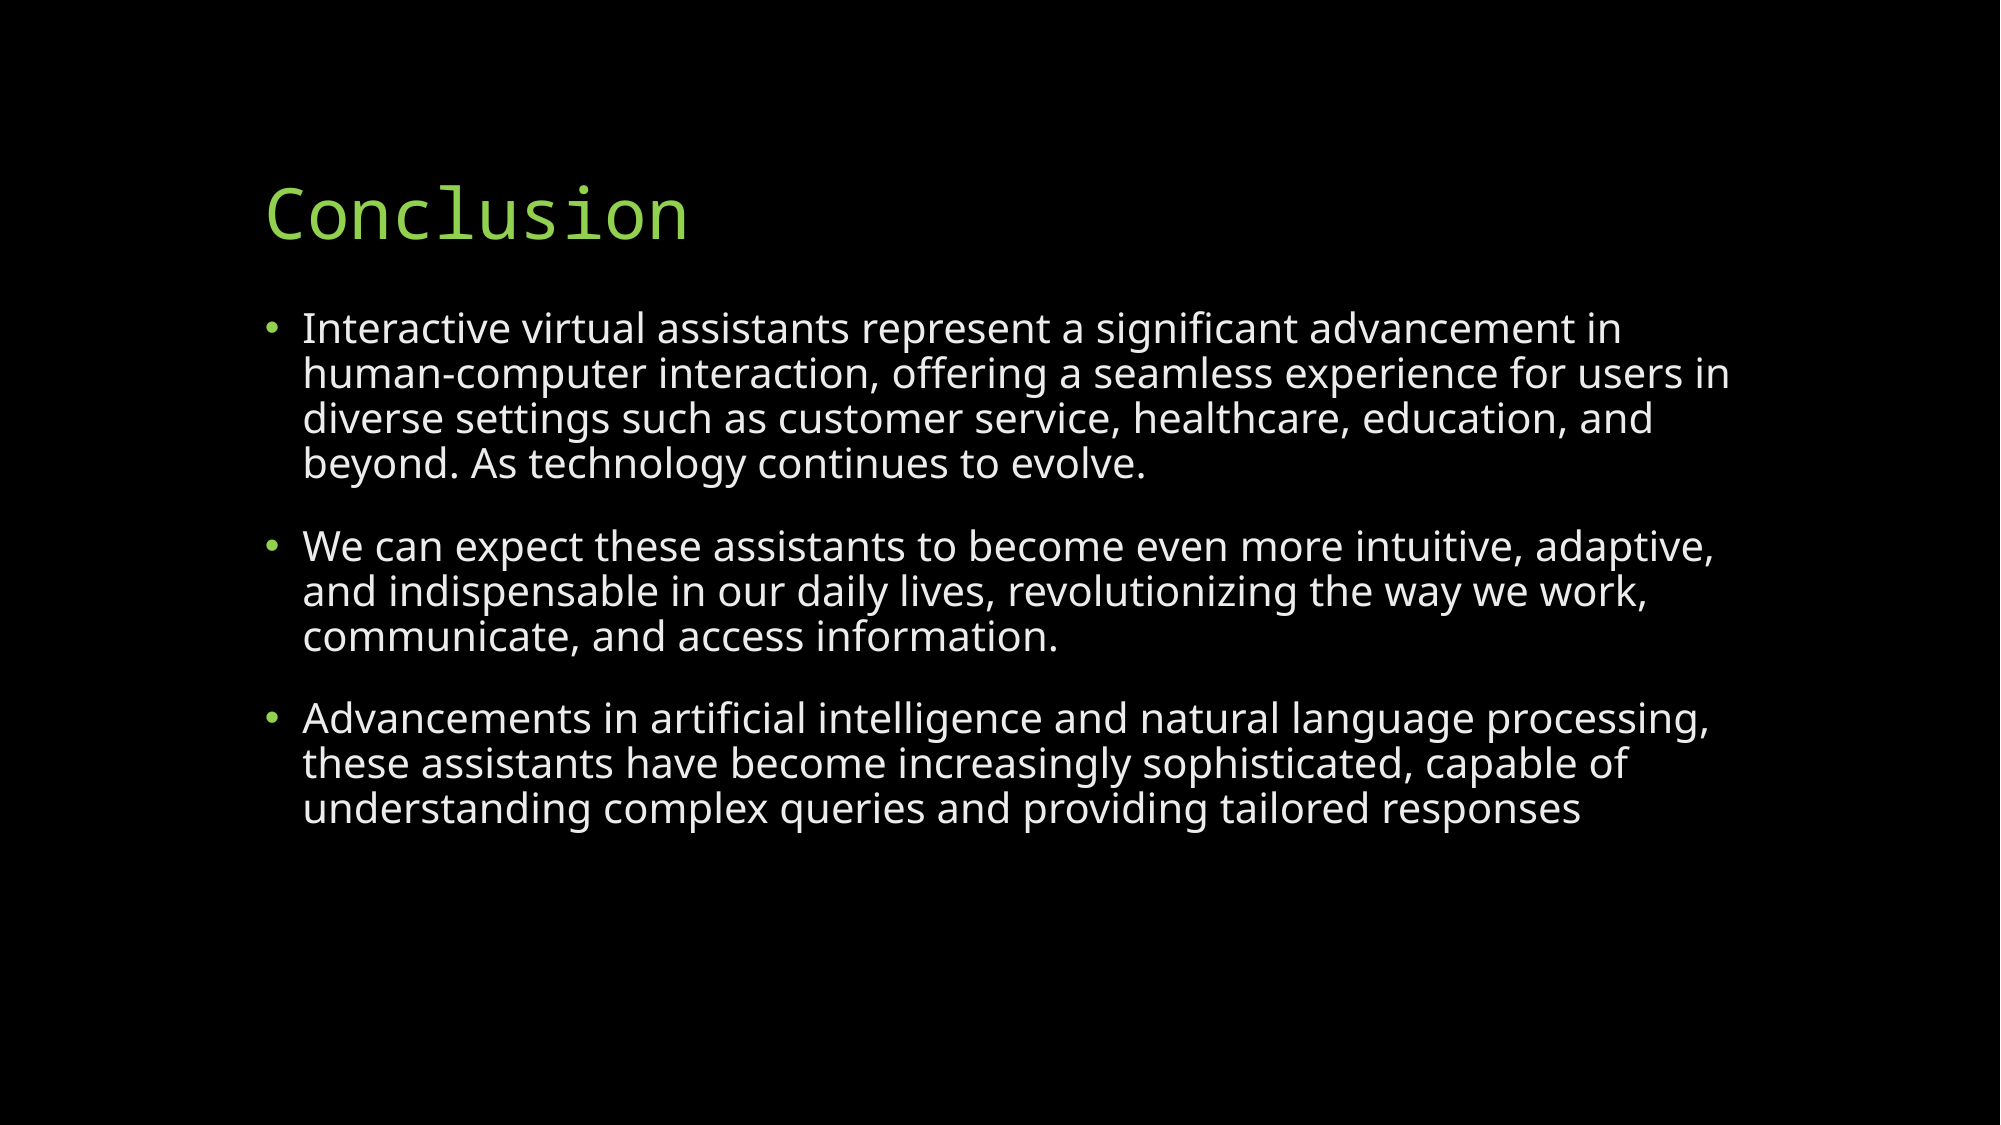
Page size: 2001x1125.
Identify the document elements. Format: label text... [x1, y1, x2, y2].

title Conclusion [249, 75, 1750, 263]
list Interactive virtual assistants represent a significant advancement in human-computer interaction, offering a seamless experience for users in diverse settings such as customer service, healthcare, education, and beyond. As technology continues to evolve. We can expect these assistants to become even more intuitive, adaptive, and indispensable in our daily lives, revolutionizing the way we work, communicate, and access information. Advancements in artificial intelligence and natural language processing, these assistants have become increasingly sophisticated, capable of understanding complex queries and providing tailored responses [249, 299, 1750, 1000]
